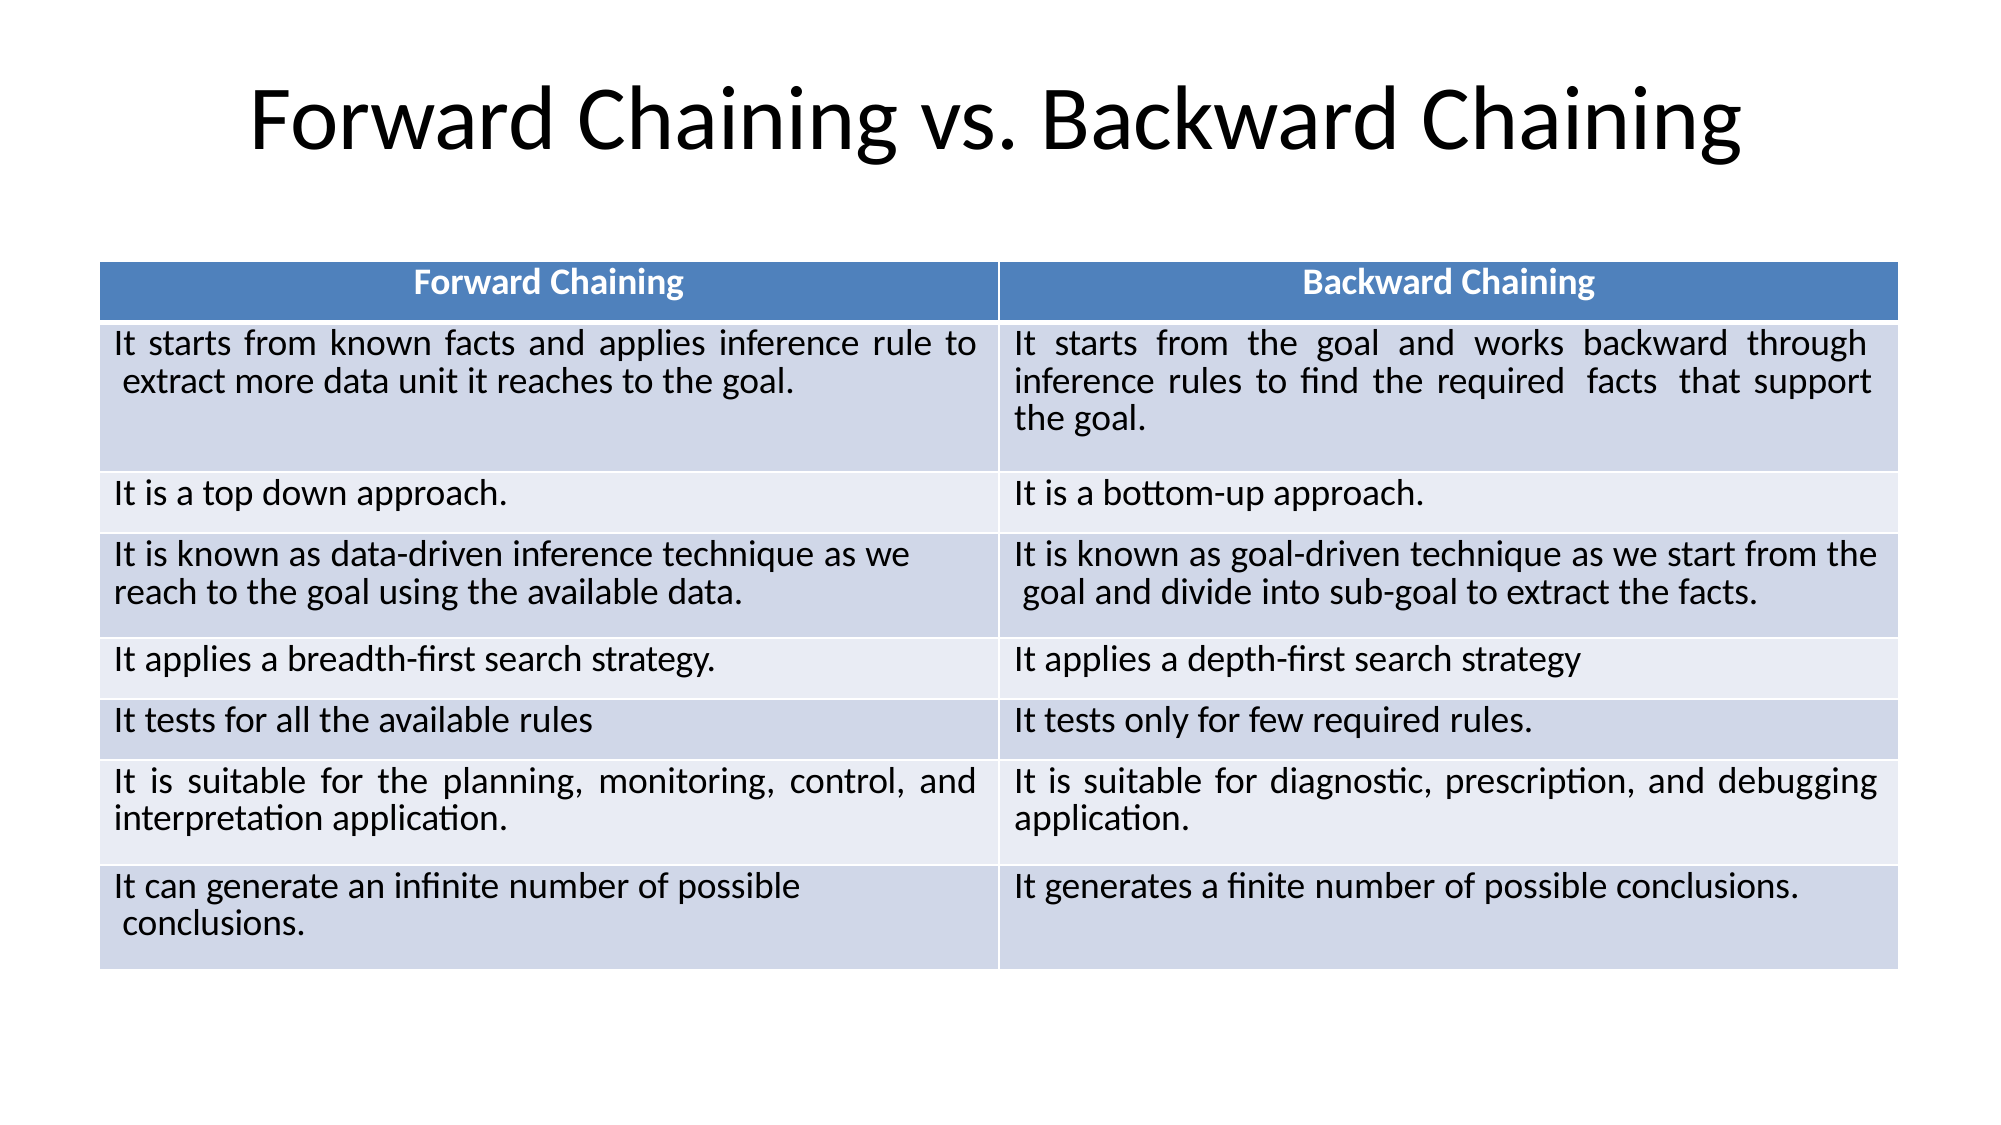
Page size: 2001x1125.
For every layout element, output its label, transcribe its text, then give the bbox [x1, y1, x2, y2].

table_cell It starts from known facts and applies inference rule to extract more data unit it reaches to the goal. [100, 325, 998, 471]
table_cell It applies a depth-first search strategy [1000, 639, 1898, 698]
table_cell It is a bottom-up approach. [1000, 473, 1898, 532]
table_cell It tests only for few required rules. [1000, 700, 1898, 759]
title Forward Chaining vs. Backward Chaining [247, 55, 1752, 246]
table_cell It generates a finite number of possible conclusions. [1000, 866, 1898, 969]
table_cell It is a top down approach. [100, 473, 998, 532]
table_header Backward Chaining [1000, 262, 1898, 320]
table_cell It is known as goal-driven technique as we start from the goal and divide into sub-goal to extract the facts. [1000, 534, 1898, 637]
table_cell It applies a breadth-first search strategy. [100, 639, 998, 698]
table_cell It is known as data-driven inference technique as we reach to the goal using the available data. [100, 534, 998, 637]
table_cell It is suitable for diagnostic, prescription, and debugging application. [1000, 761, 1898, 864]
table_cell It starts from the goal and works backward through inference rules to find the required facts that support the goal. [1000, 325, 1898, 471]
table_cell It is suitable for the planning, monitoring, control, and interpretation application. [100, 761, 998, 864]
table_header Forward Chaining [100, 262, 998, 320]
table_cell It tests for all the available rules [100, 700, 998, 759]
table_cell It can generate an infinite number of possible conclusions. [100, 866, 998, 969]
